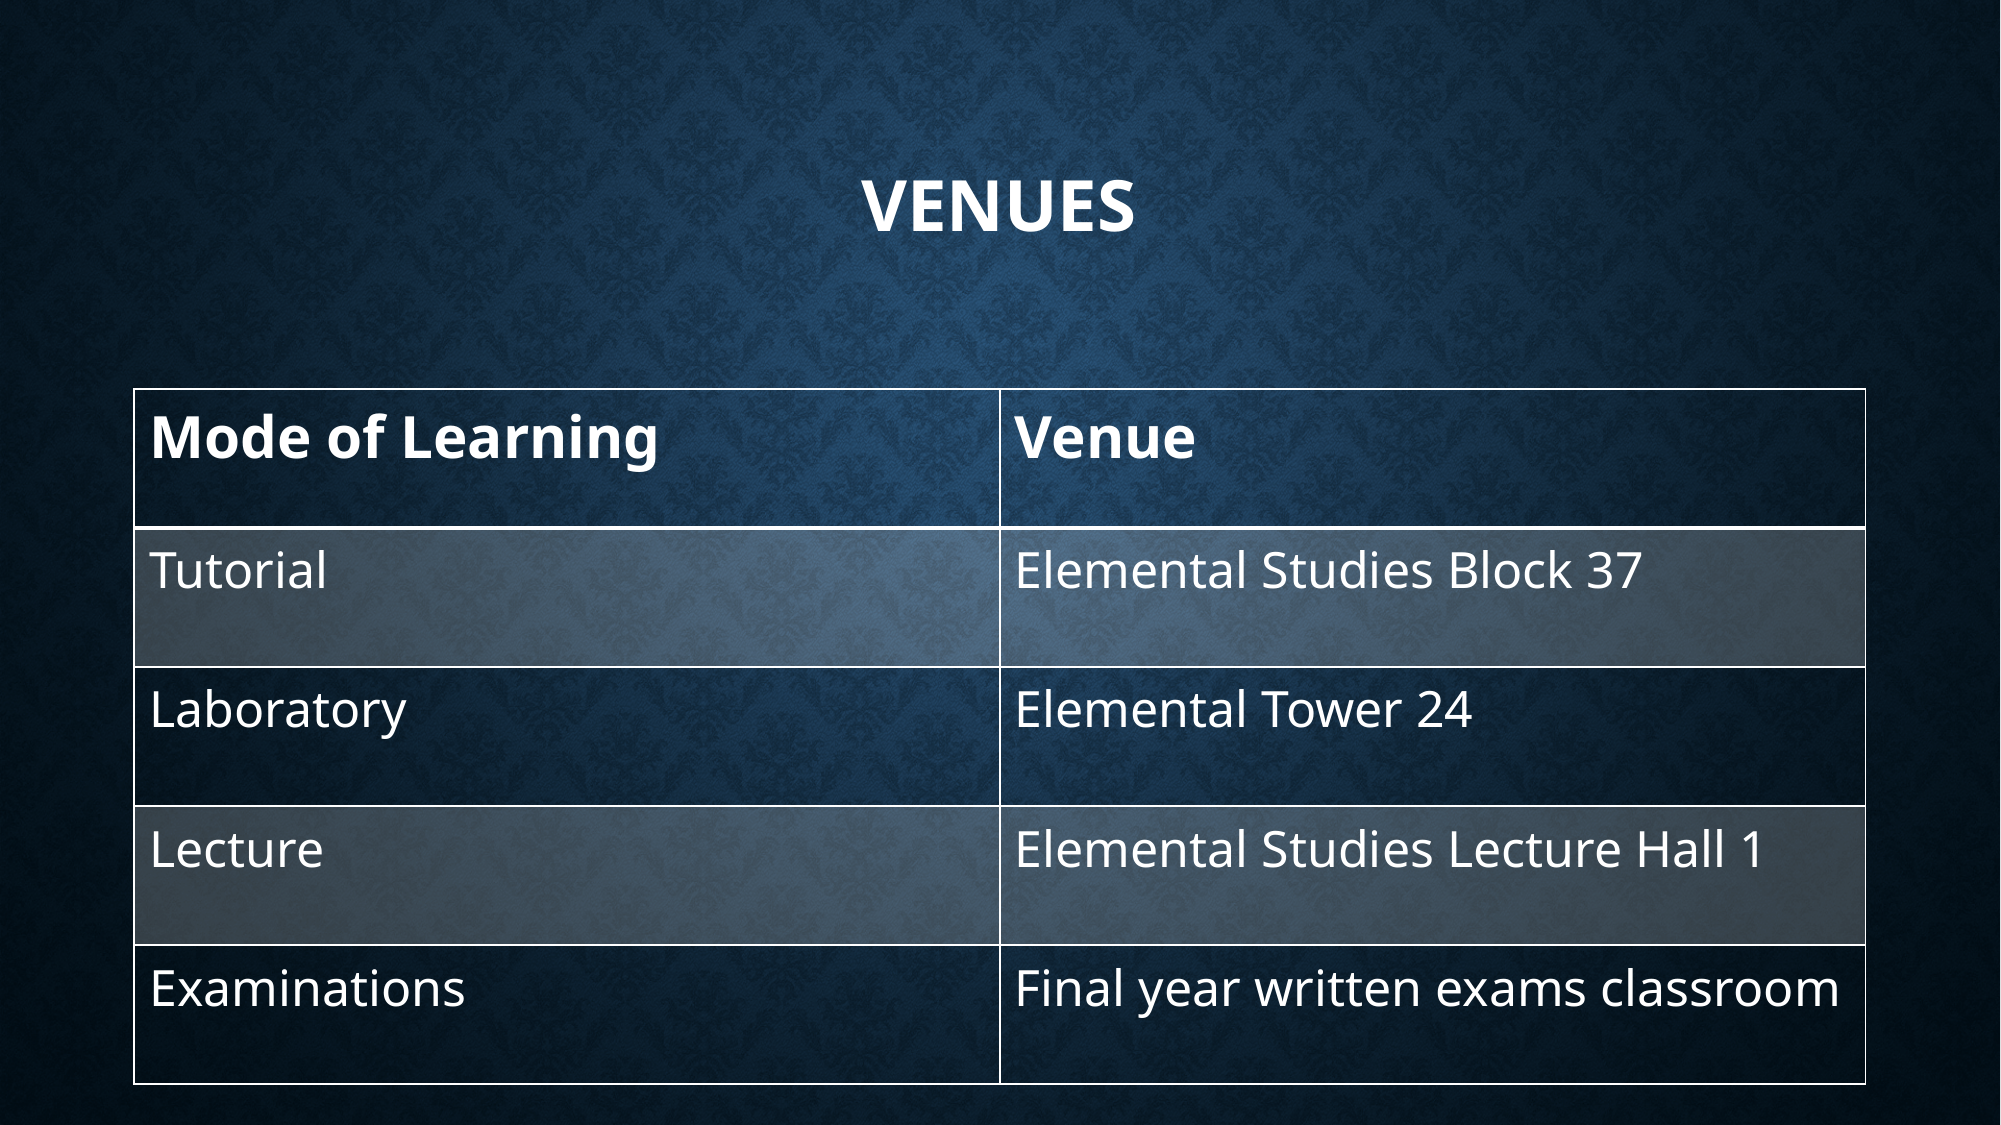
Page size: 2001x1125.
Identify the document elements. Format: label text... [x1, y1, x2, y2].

table_cell Laboratory [135, 668, 999, 805]
table_cell Final year written exams classroom [1001, 946, 1865, 1083]
table_cell Lecture [135, 807, 999, 944]
title Venues [149, 99, 1849, 318]
table_cell Elemental Studies Block 37 [1001, 530, 1865, 666]
table_header Venue [1001, 390, 1865, 526]
table_cell Tutorial [135, 530, 999, 666]
table_cell Examinations [135, 946, 999, 1083]
table_cell Elemental Tower 24 [1001, 668, 1865, 805]
table_header Mode of Learning [135, 390, 999, 526]
table_cell Elemental Studies Lecture Hall 1 [1001, 807, 1865, 944]
